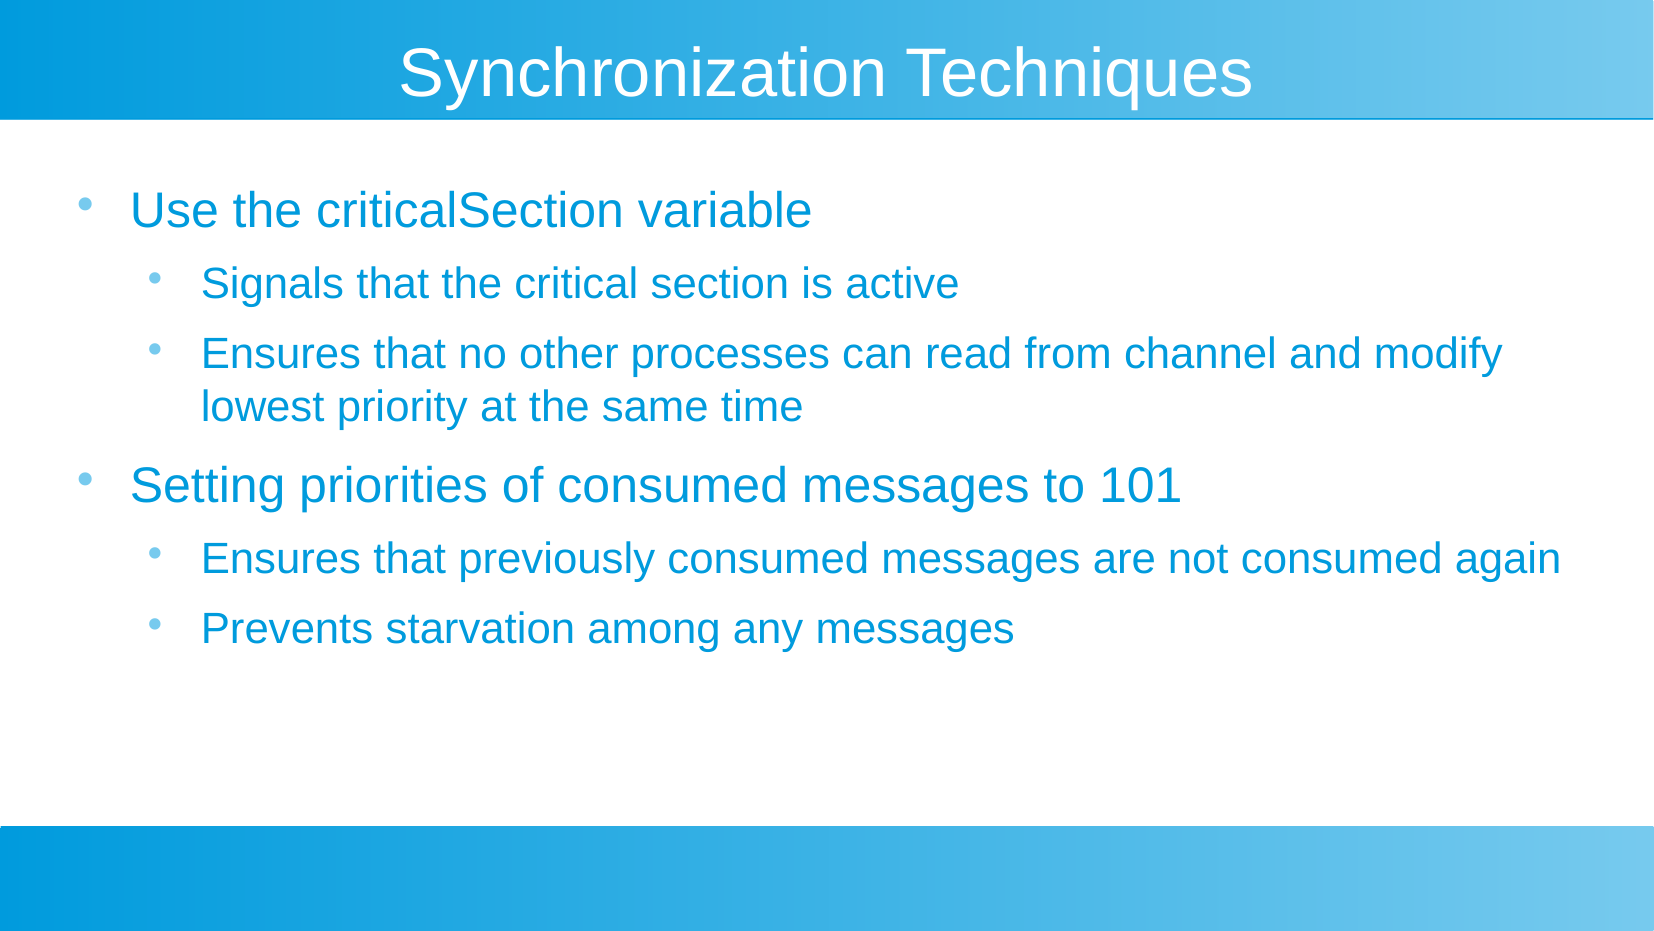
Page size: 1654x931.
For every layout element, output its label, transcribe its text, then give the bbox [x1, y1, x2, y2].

title Synchronization Techniques [59, 29, 1595, 108]
list Use the criticalSection variable Signals that the critical section is active Ensures that no other processes can read from channel and modify lowest priority at the same time Setting priorities of consumed messages to 101 Ensures that previously consumed messages are not consumed again Prevents starvation among any messages [59, 177, 1595, 768]
